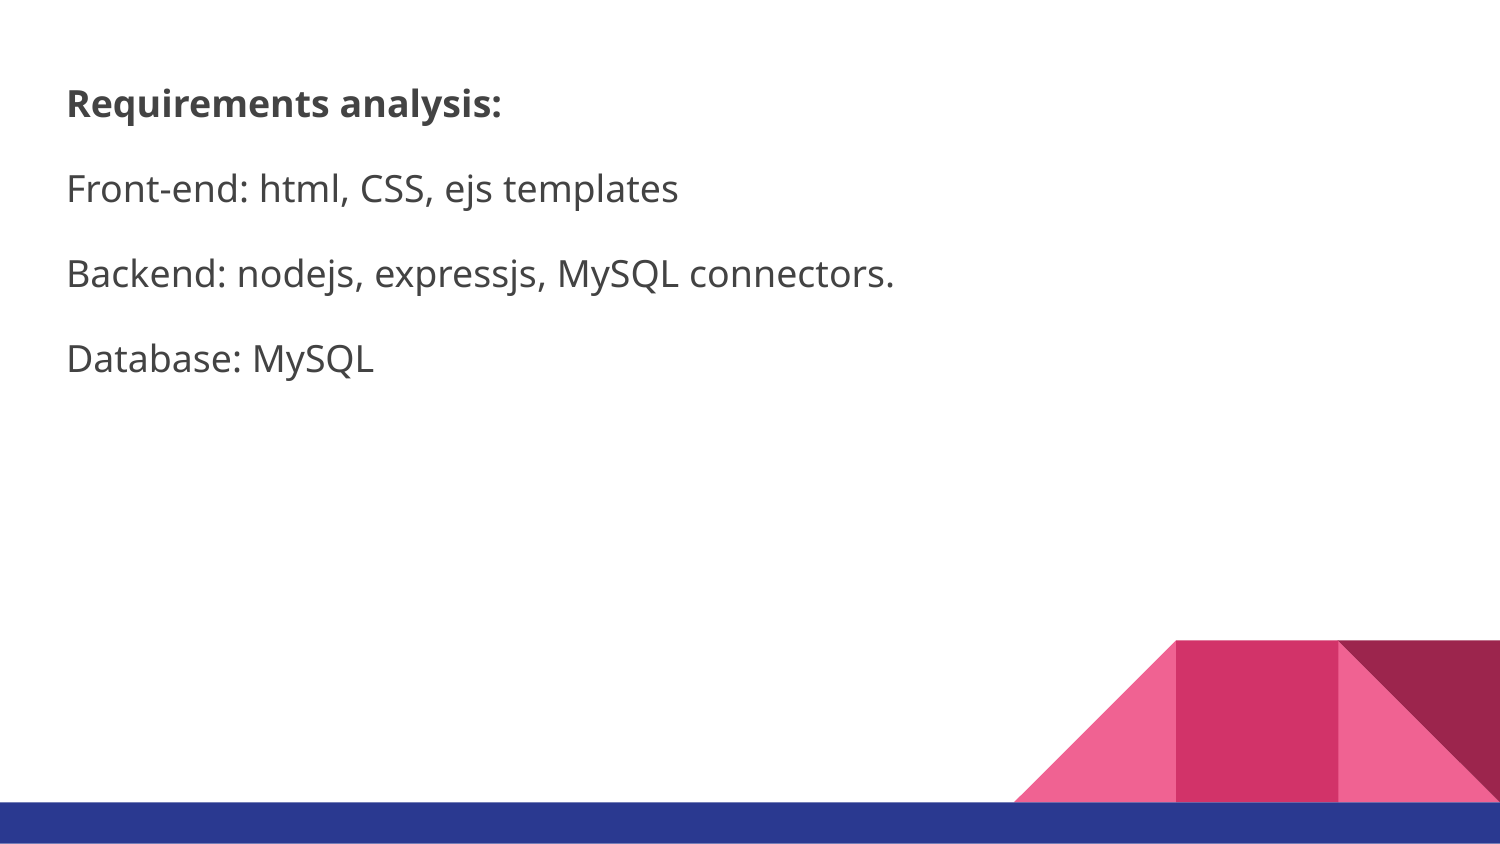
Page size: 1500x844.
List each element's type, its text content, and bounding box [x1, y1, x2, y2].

list Requirements analysis: Front-end: html, CSS, ejs templates Backend: nodejs, expressjs, MySQL connectors. Database: MySQL [51, 58, 1449, 750]
